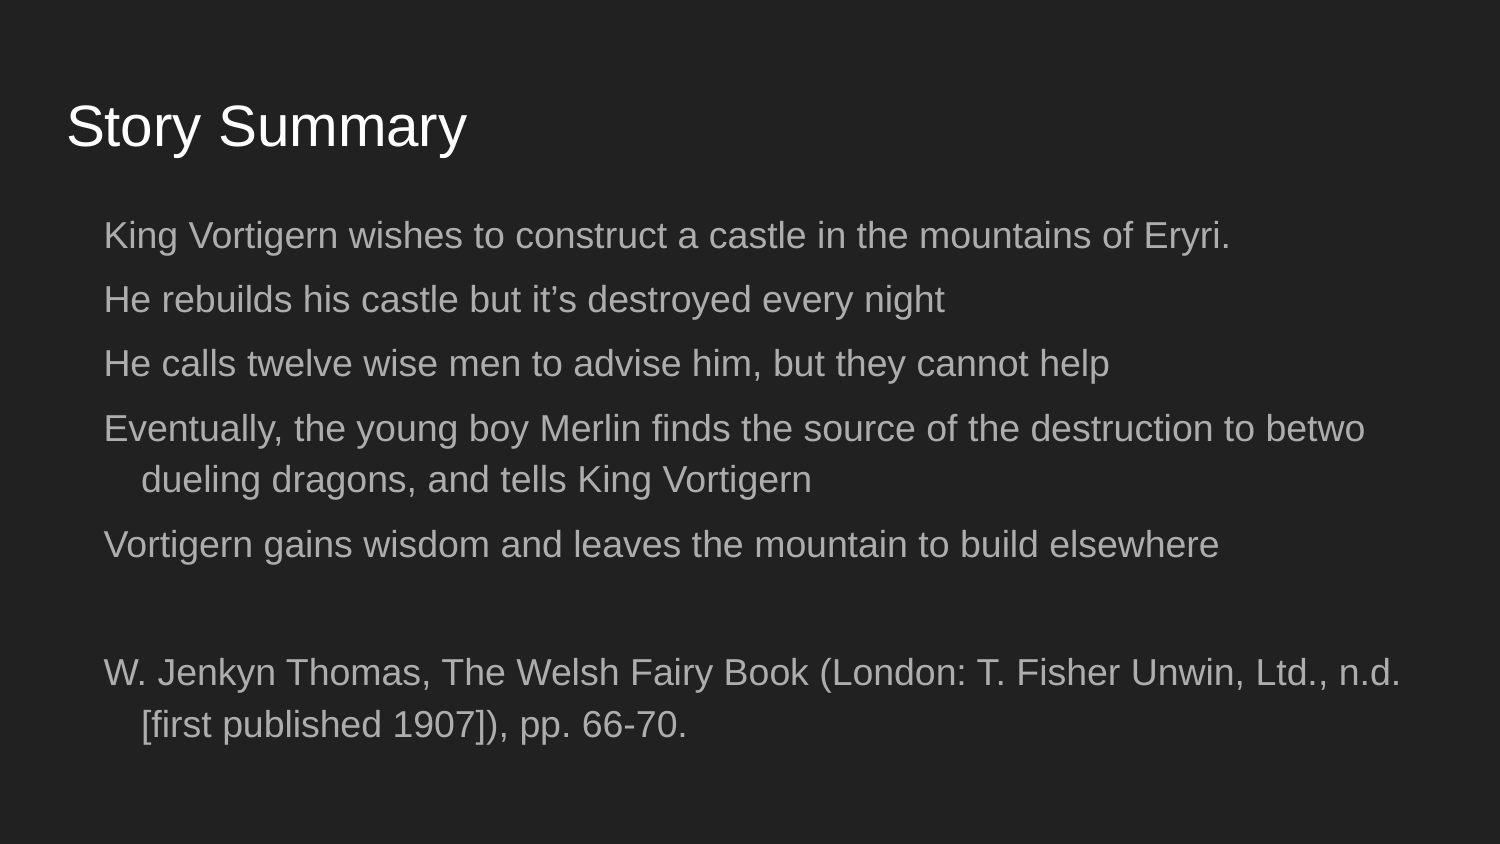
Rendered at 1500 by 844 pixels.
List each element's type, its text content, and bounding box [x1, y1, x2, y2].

list King Vortigern wishes to construct a castle in the mountains of Eryri. He rebuilds his castle but it’s destroyed every night He calls twelve wise men to advise him, but they cannot help Eventually, the young boy Merlin finds the source of the destruction to betwo dueling dragons, and tells King Vortigern Vortigern gains wisdom and leaves the mountain to build elsewhere W. Jenkyn Thomas, The Welsh Fairy Book (London: T. Fisher Unwin, Ltd., n.d. [first published 1907]), pp. 66-70. [51, 189, 1449, 750]
title Story Summary [51, 72, 1449, 167]
